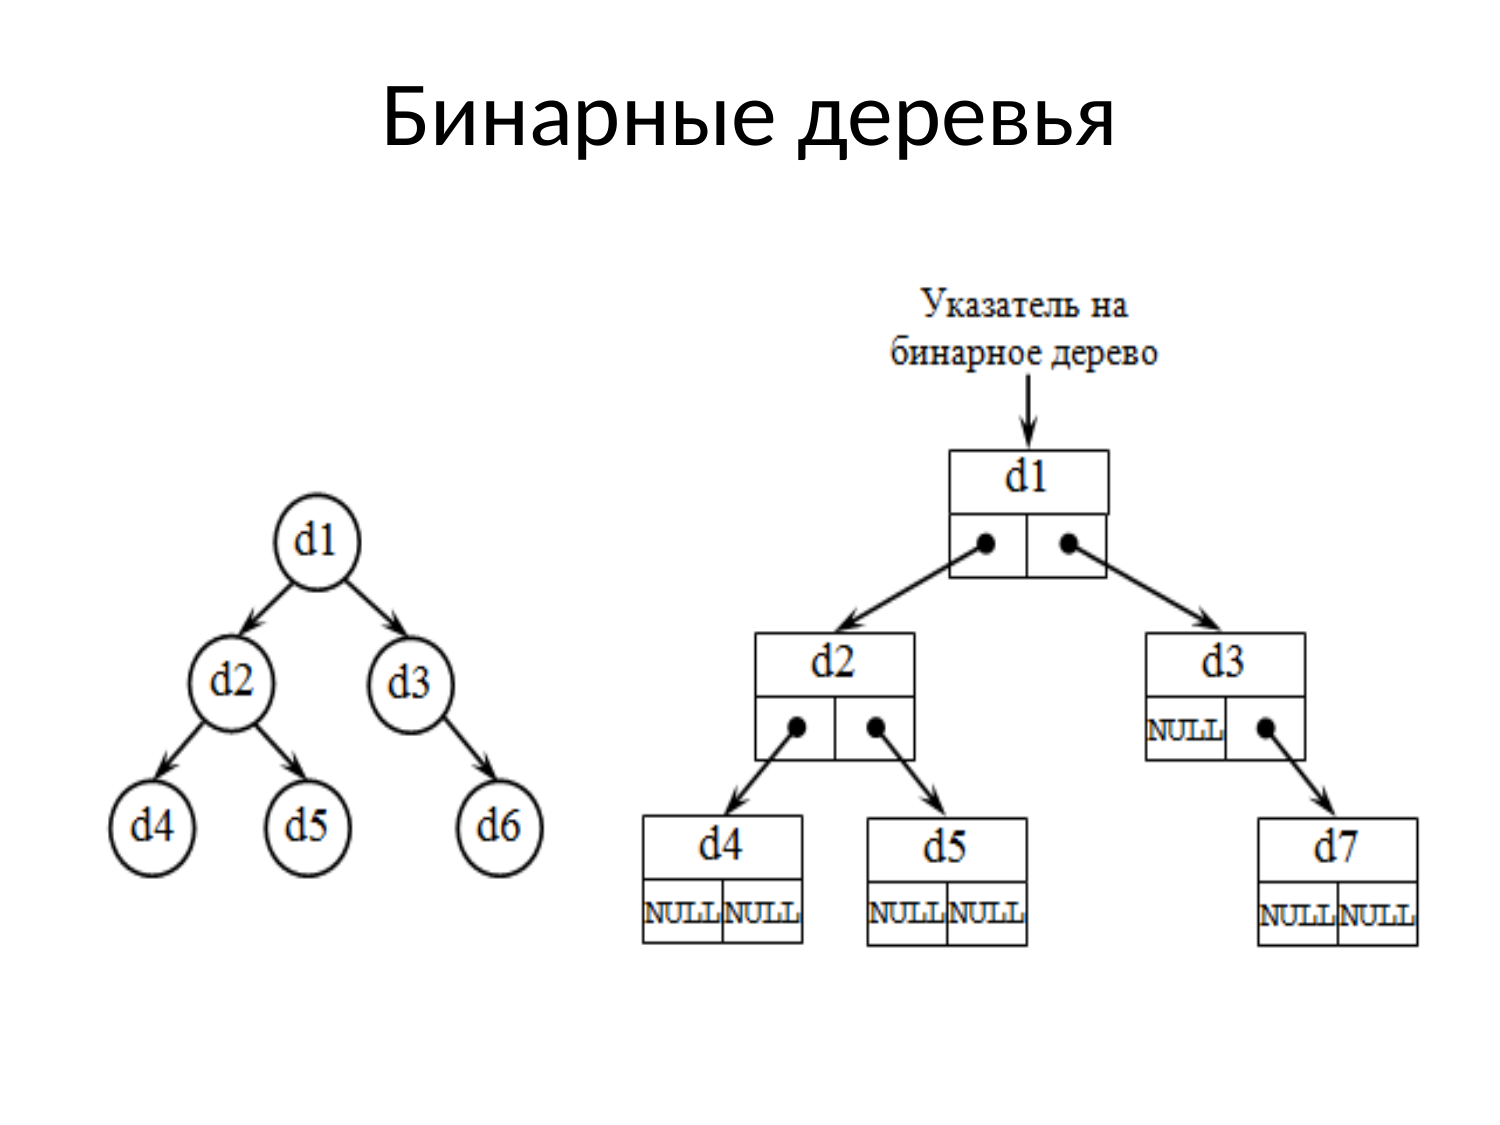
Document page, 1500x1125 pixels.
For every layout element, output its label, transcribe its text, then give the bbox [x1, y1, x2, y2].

picture [100, 278, 1424, 953]
title Бинарные деревья [75, 45, 1425, 173]
